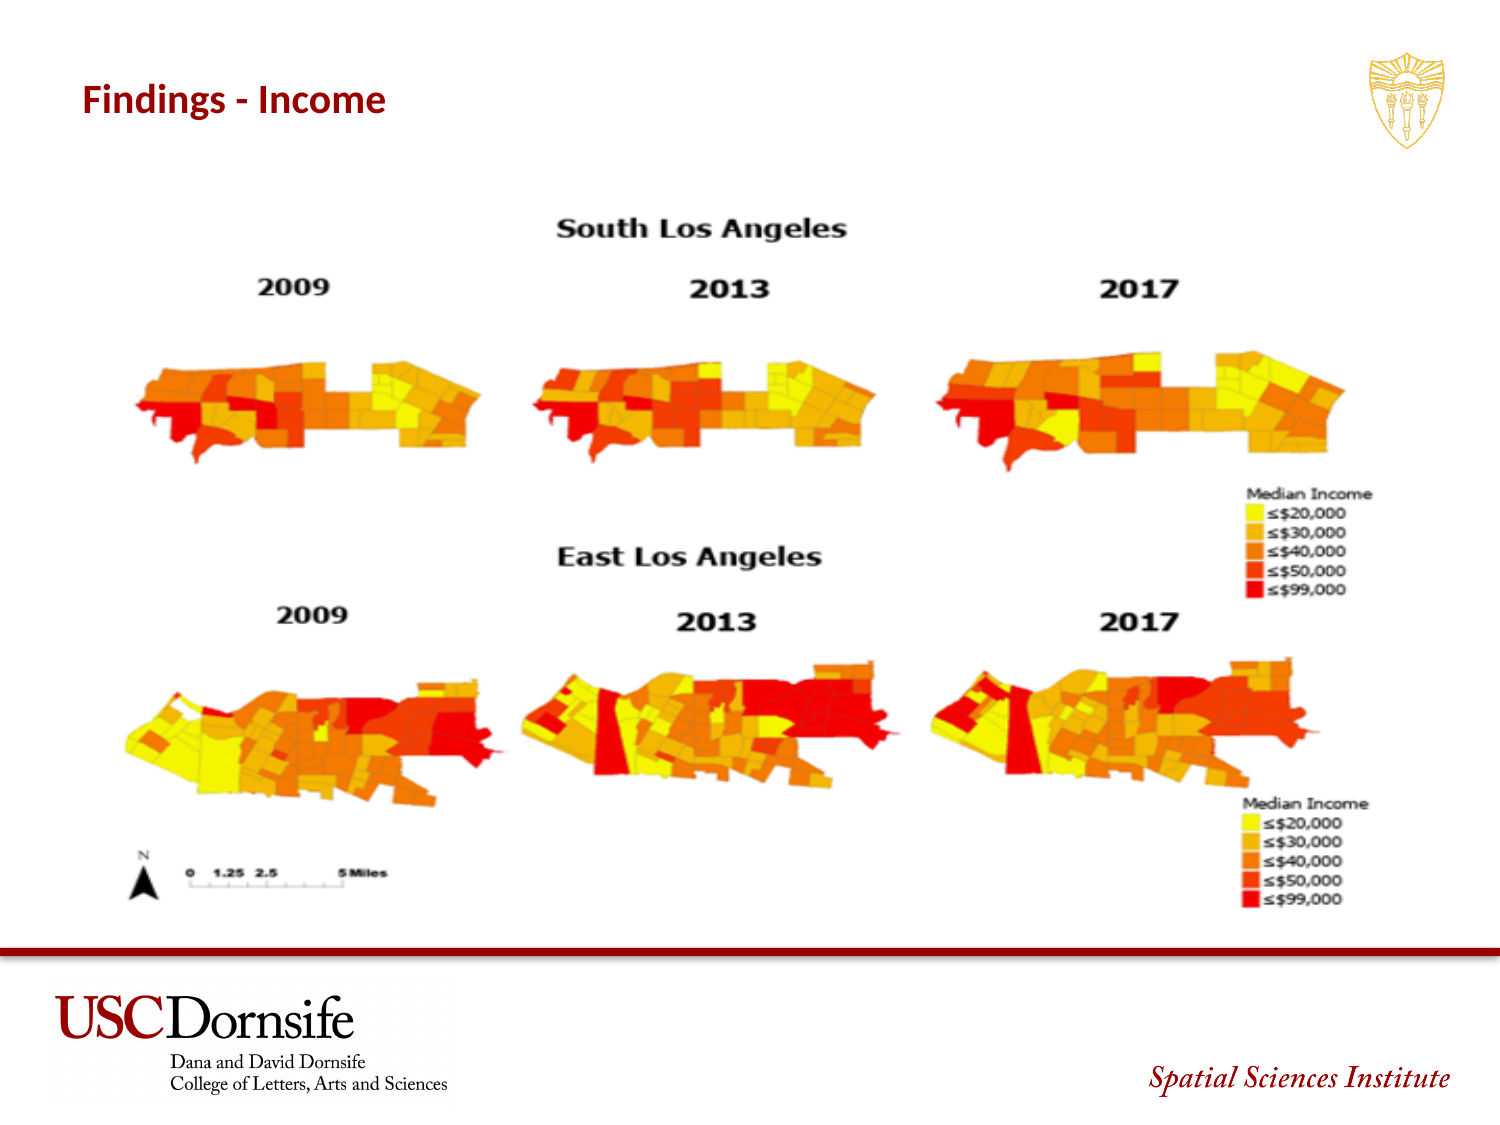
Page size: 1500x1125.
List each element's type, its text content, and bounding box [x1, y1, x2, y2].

text_box Findings - Income [68, 64, 701, 130]
picture [46, 975, 453, 1110]
picture [1147, 1060, 1450, 1110]
picture [99, 174, 1401, 923]
